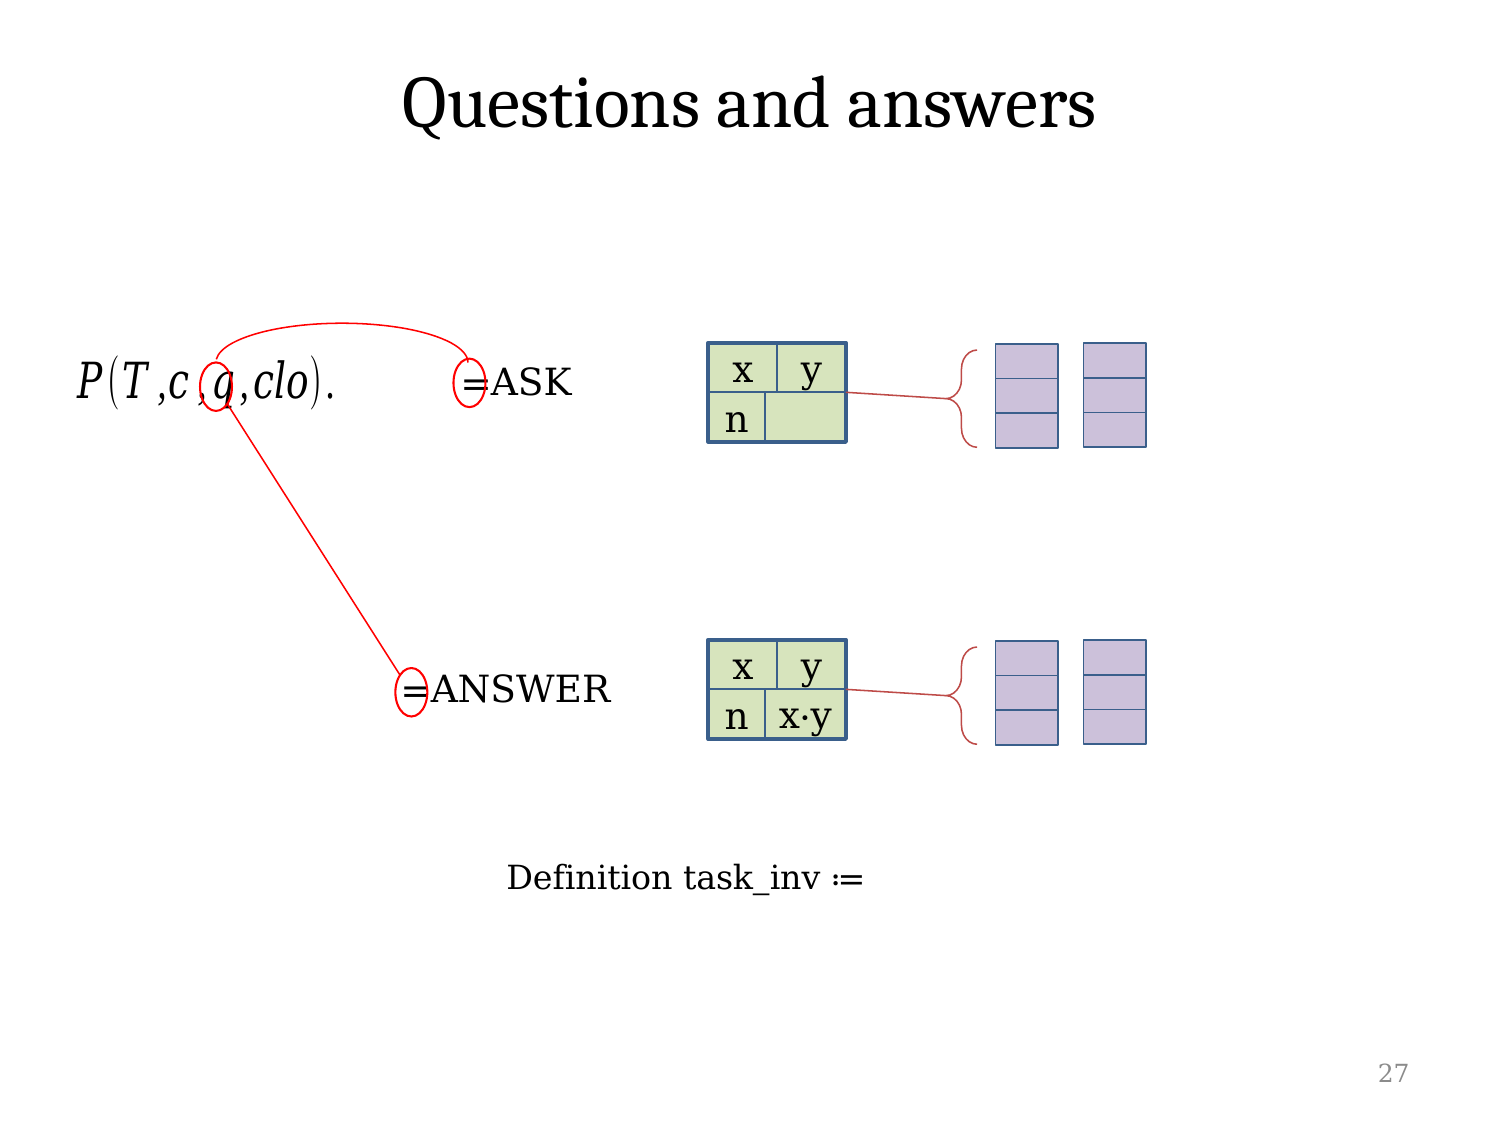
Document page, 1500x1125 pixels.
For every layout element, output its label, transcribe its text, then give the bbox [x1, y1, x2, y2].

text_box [1083, 640, 1147, 745]
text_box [845, 349, 978, 448]
text_box [197, 360, 235, 413]
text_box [708, 341, 847, 443]
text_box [995, 343, 1059, 449]
title Questions and answers [75, 45, 1425, 150]
text_box [393, 665, 430, 719]
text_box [995, 640, 1059, 746]
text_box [1083, 343, 1147, 448]
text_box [708, 638, 847, 740]
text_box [227, 403, 401, 676]
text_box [845, 646, 978, 745]
text_box [451, 356, 488, 410]
slide_number 27 [1074, 1042, 1425, 1103]
text_box [215, 322, 469, 363]
